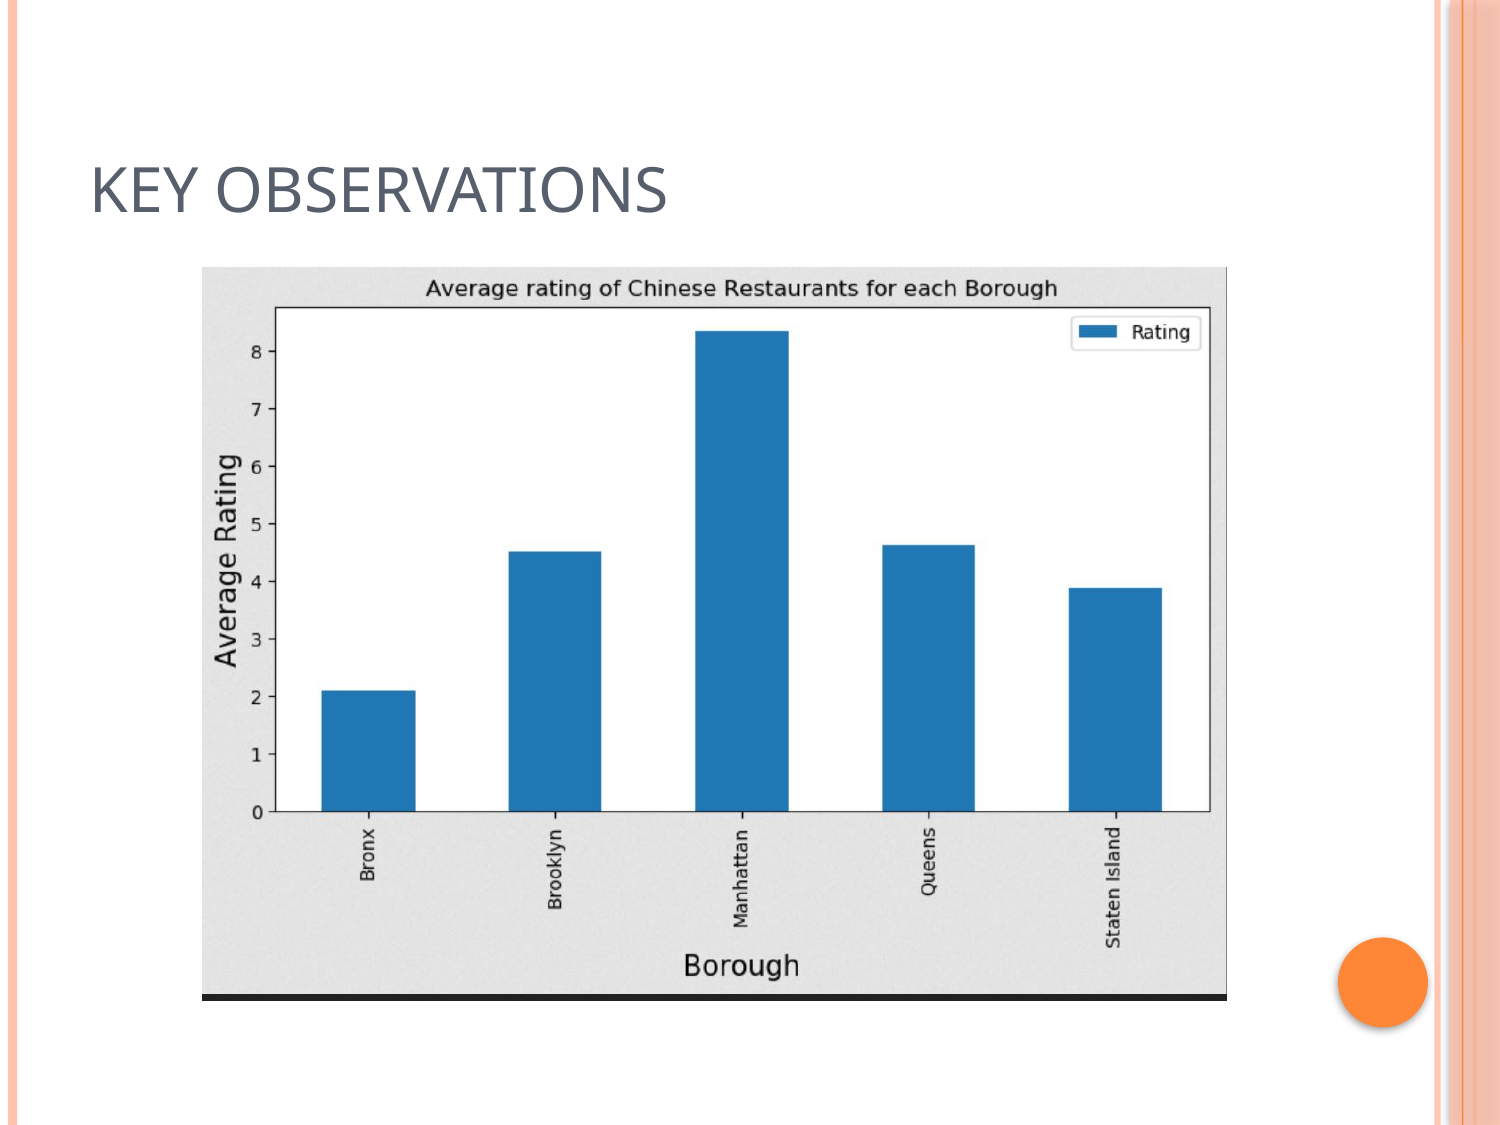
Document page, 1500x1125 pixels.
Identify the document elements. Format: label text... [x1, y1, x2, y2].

picture [202, 266, 1228, 1001]
title Key Observations [75, 45, 1300, 233]
